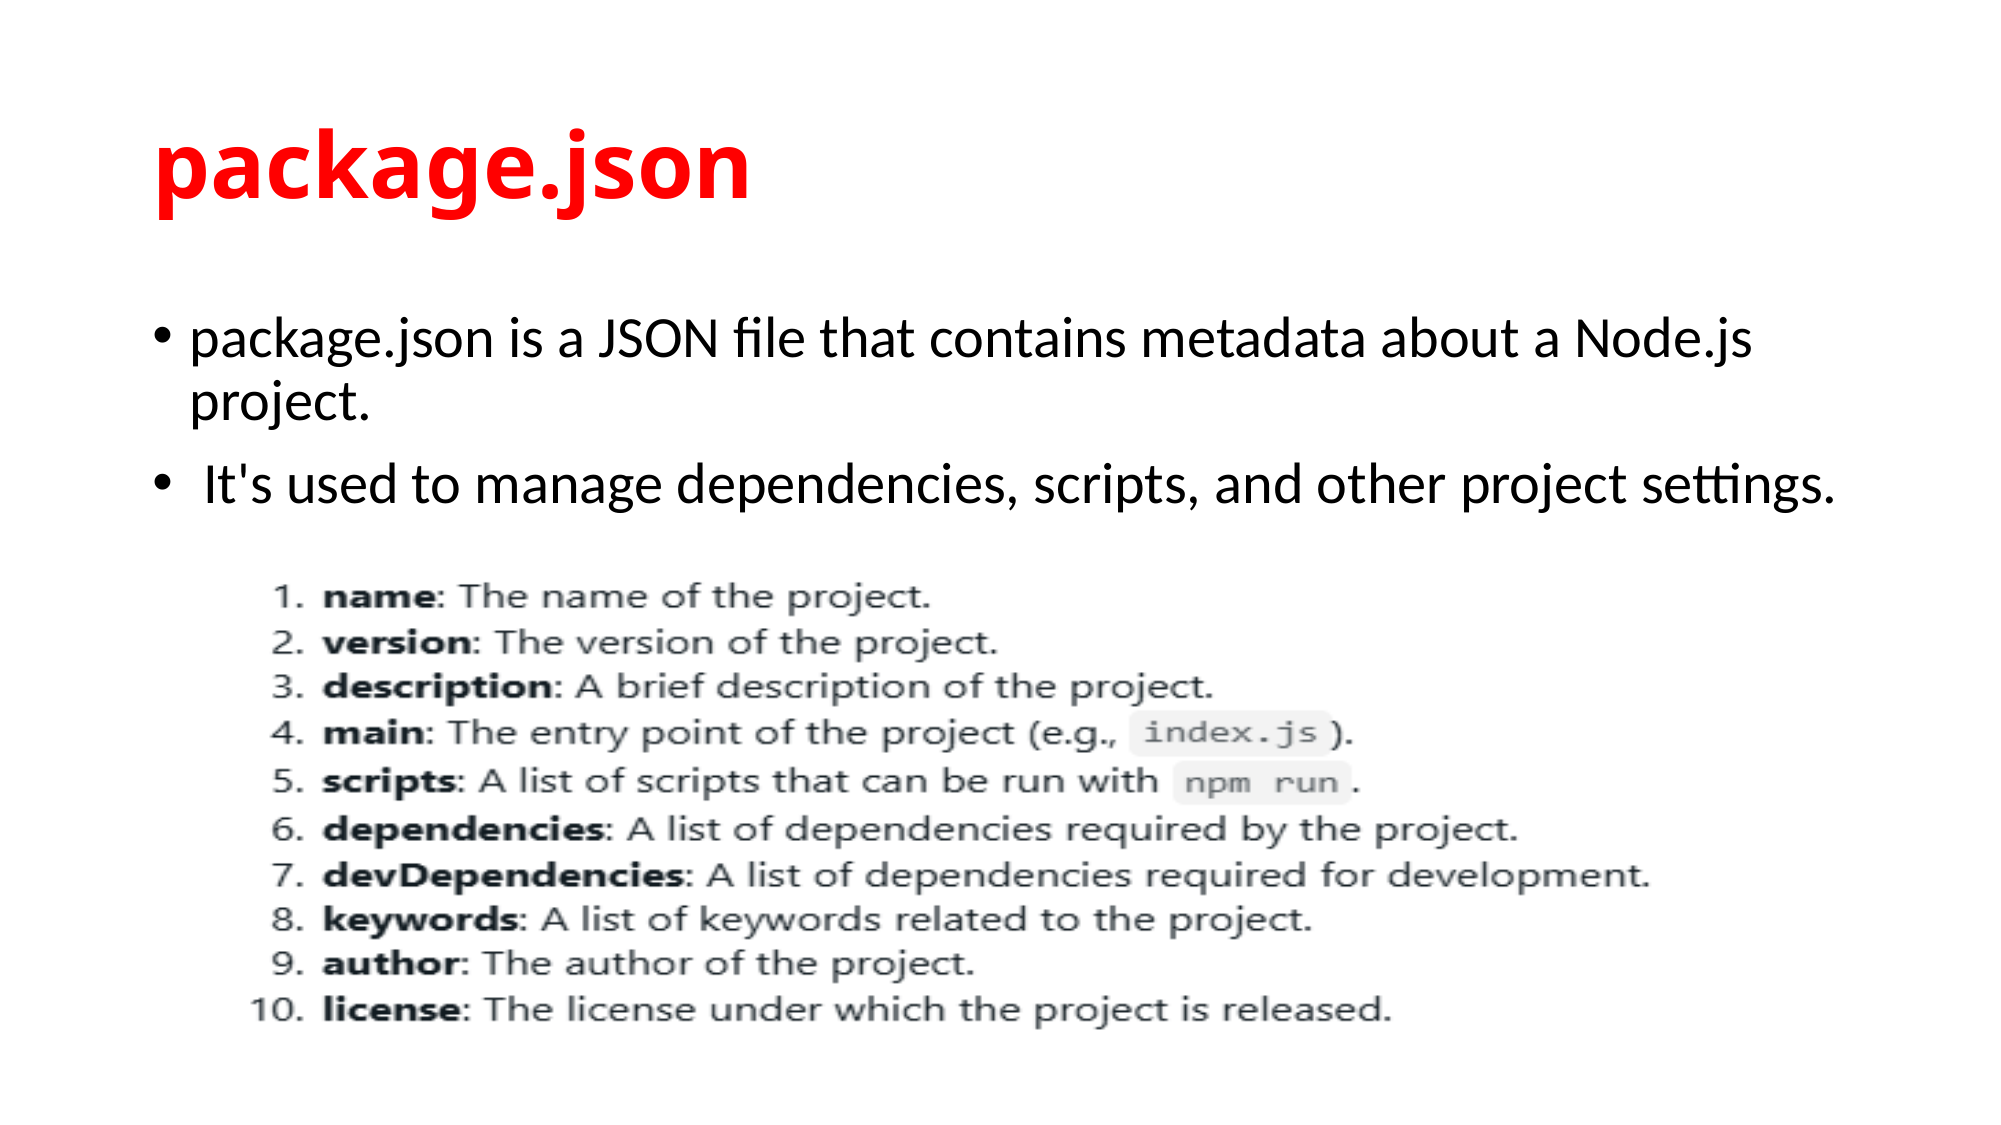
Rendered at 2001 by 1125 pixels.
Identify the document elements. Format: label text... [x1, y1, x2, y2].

title package.json [137, 59, 1863, 278]
list package.json is a JSON file that contains metadata about a Node.js project. It's used to manage dependencies, scripts, and other project settings. [137, 299, 1863, 1014]
picture [249, 562, 1723, 1078]
